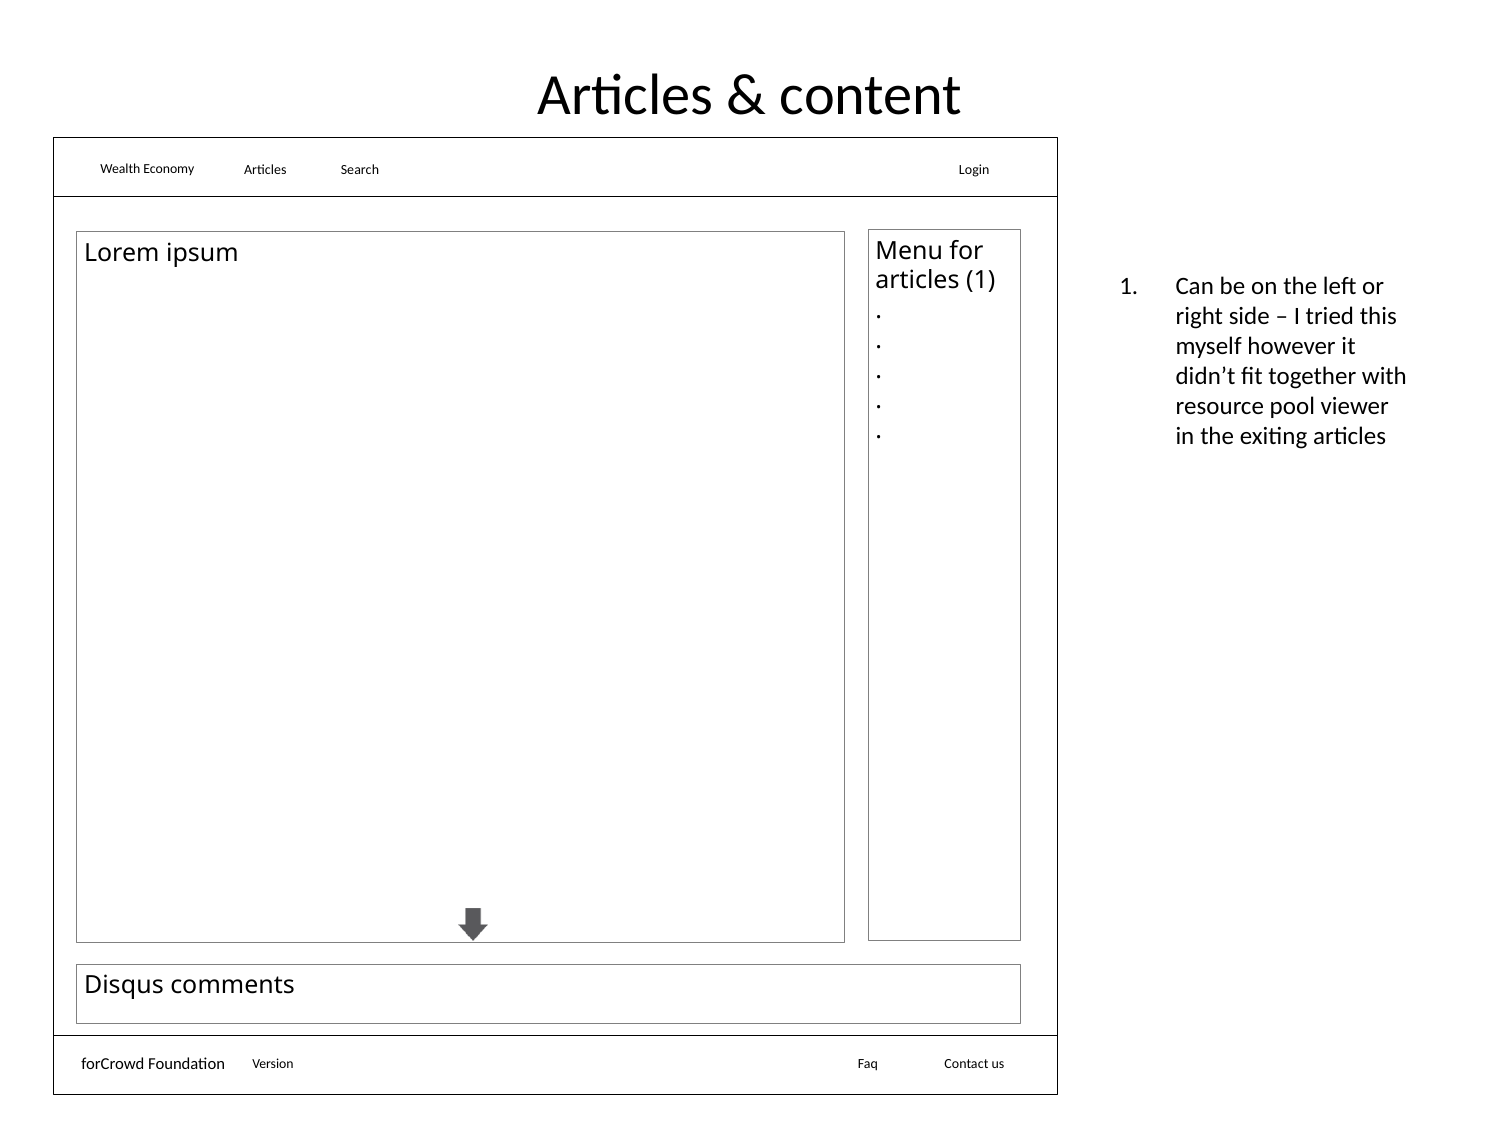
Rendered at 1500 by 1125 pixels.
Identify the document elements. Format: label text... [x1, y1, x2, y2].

text_box [51, 135, 1059, 1096]
title Articles & content [75, 45, 1425, 138]
text_box Articles [182, 152, 277, 185]
text_box Wealth Economy [64, 152, 182, 185]
text_box Faq [785, 1046, 951, 1079]
text_box Menu for articles (1) . . . . . [866, 228, 1022, 942]
text_box Contact us [951, 1046, 1058, 1079]
text_box Search [277, 152, 443, 185]
text_box Disqus comments [75, 962, 1022, 1025]
text_box Lorem ipsum [75, 230, 847, 944]
text_box Login [891, 152, 1058, 185]
text_box Version [242, 1046, 325, 1079]
text_box forCrowd Foundation [64, 1046, 242, 1079]
list Can be on the left or right side – I tried this myself however it didn’t fit together with resource pool viewer in the exiting articles [1104, 262, 1425, 1005]
picture [453, 904, 492, 943]
